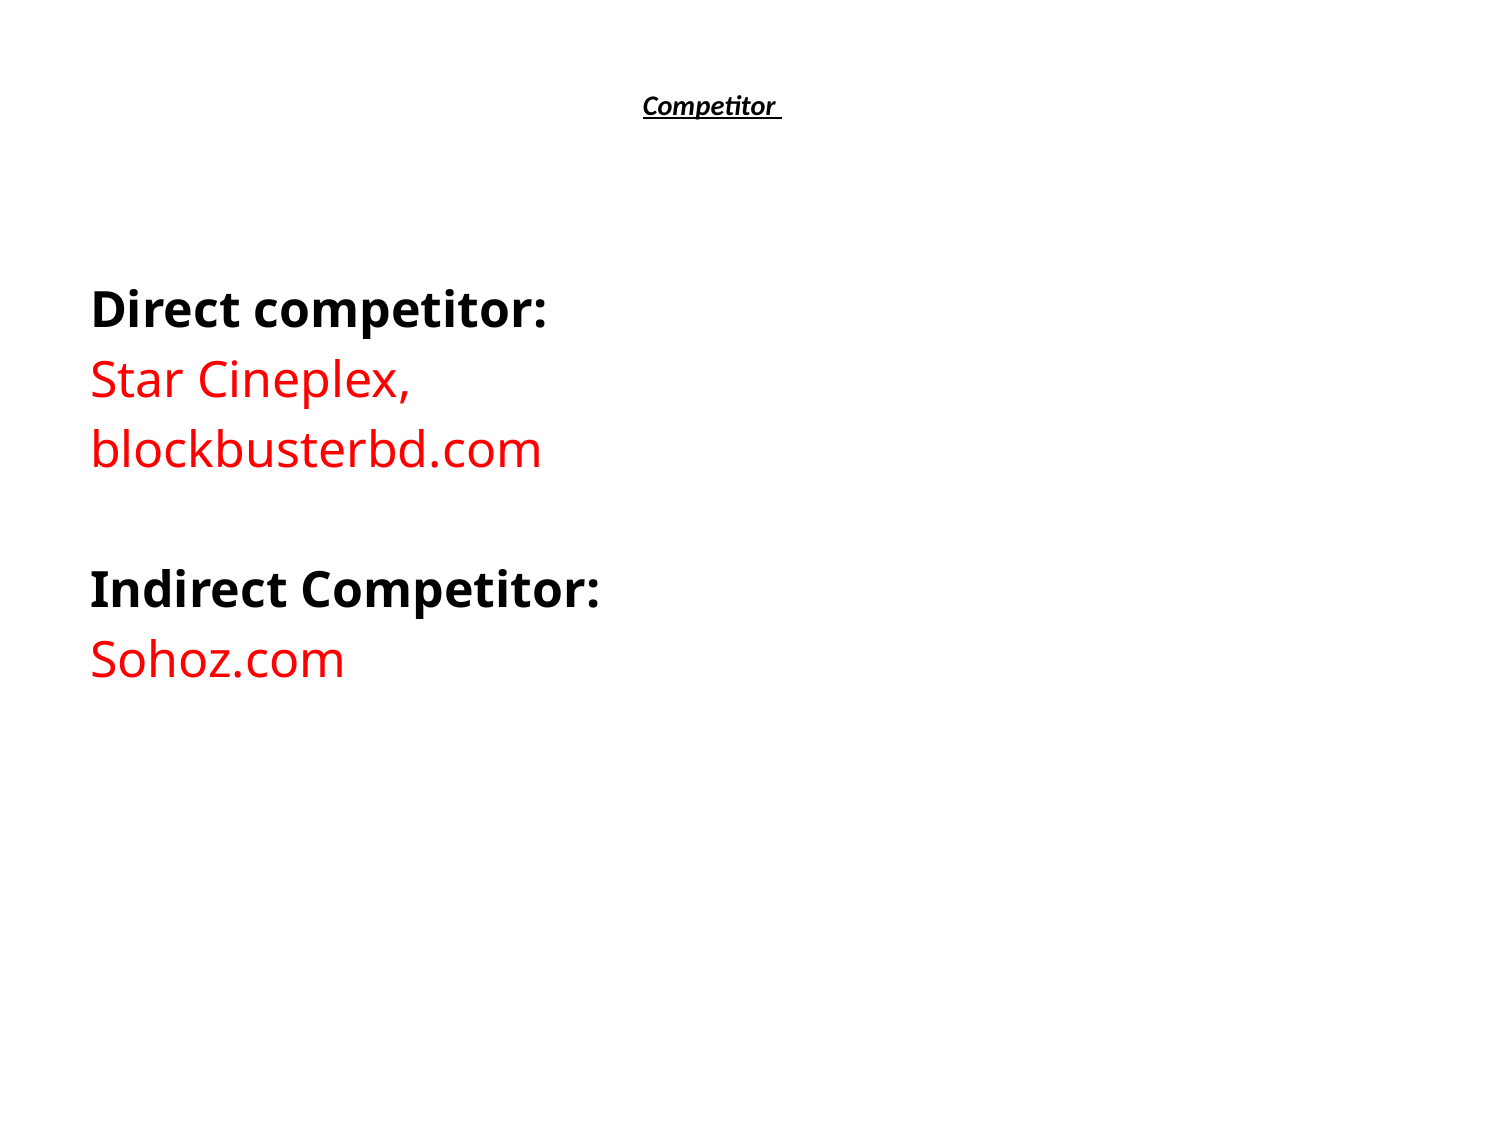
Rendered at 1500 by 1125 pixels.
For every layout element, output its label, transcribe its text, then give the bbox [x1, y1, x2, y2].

list Direct competitor: Star Cineplex, blockbusterbd.com Indirect Competitor: Sohoz.com [75, 200, 1425, 875]
title Competitor [75, 45, 1350, 163]
